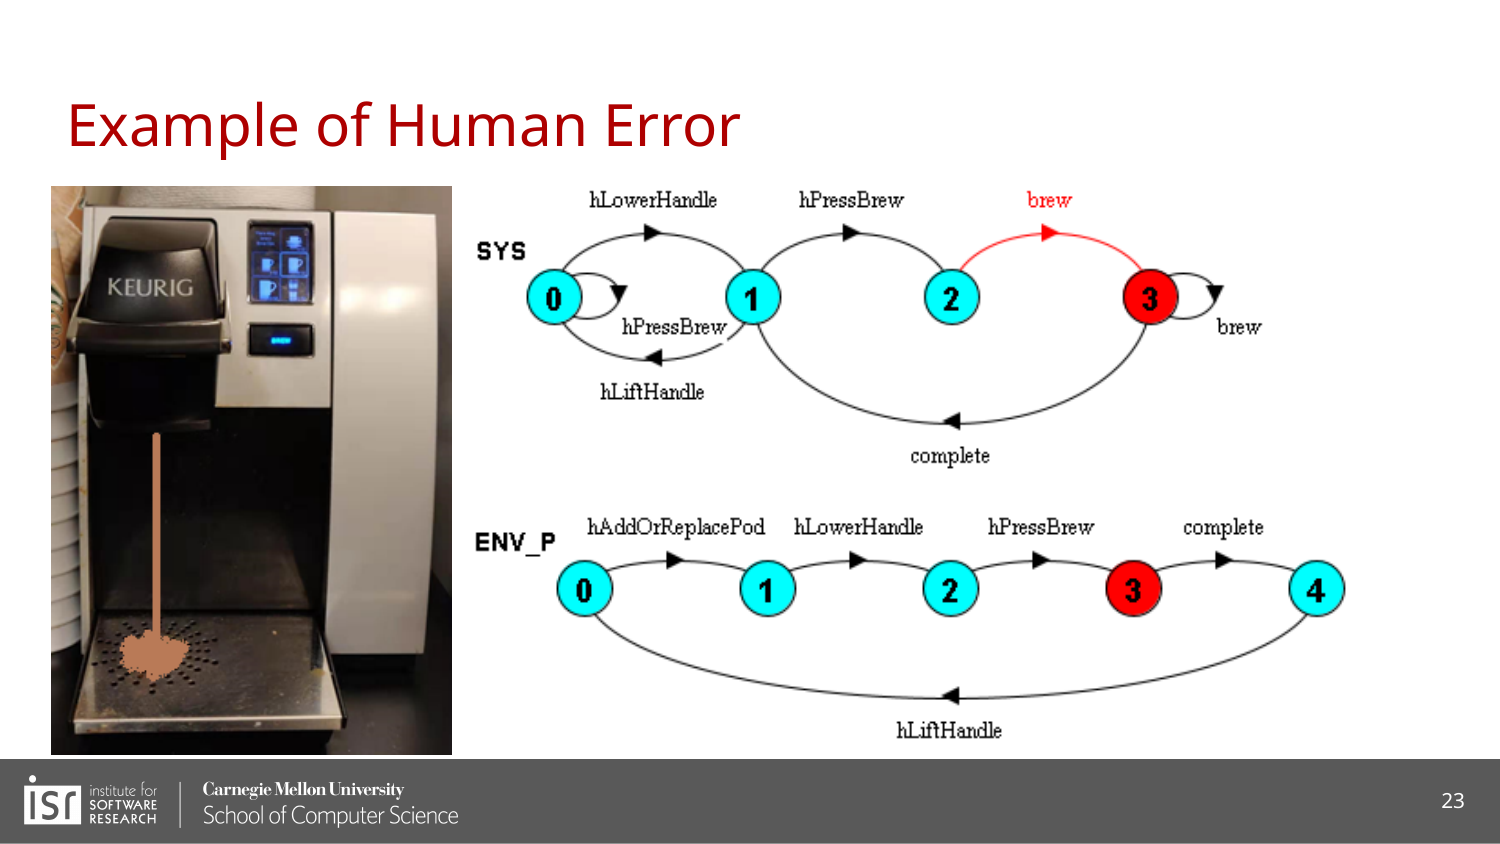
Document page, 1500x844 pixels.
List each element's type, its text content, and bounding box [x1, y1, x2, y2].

picture [470, 185, 1276, 485]
picture [24, 775, 458, 828]
title Example of Human Error [51, 72, 1449, 167]
picture [470, 511, 1364, 756]
picture [50, 185, 452, 756]
slide_number 23 [1389, 769, 1480, 834]
